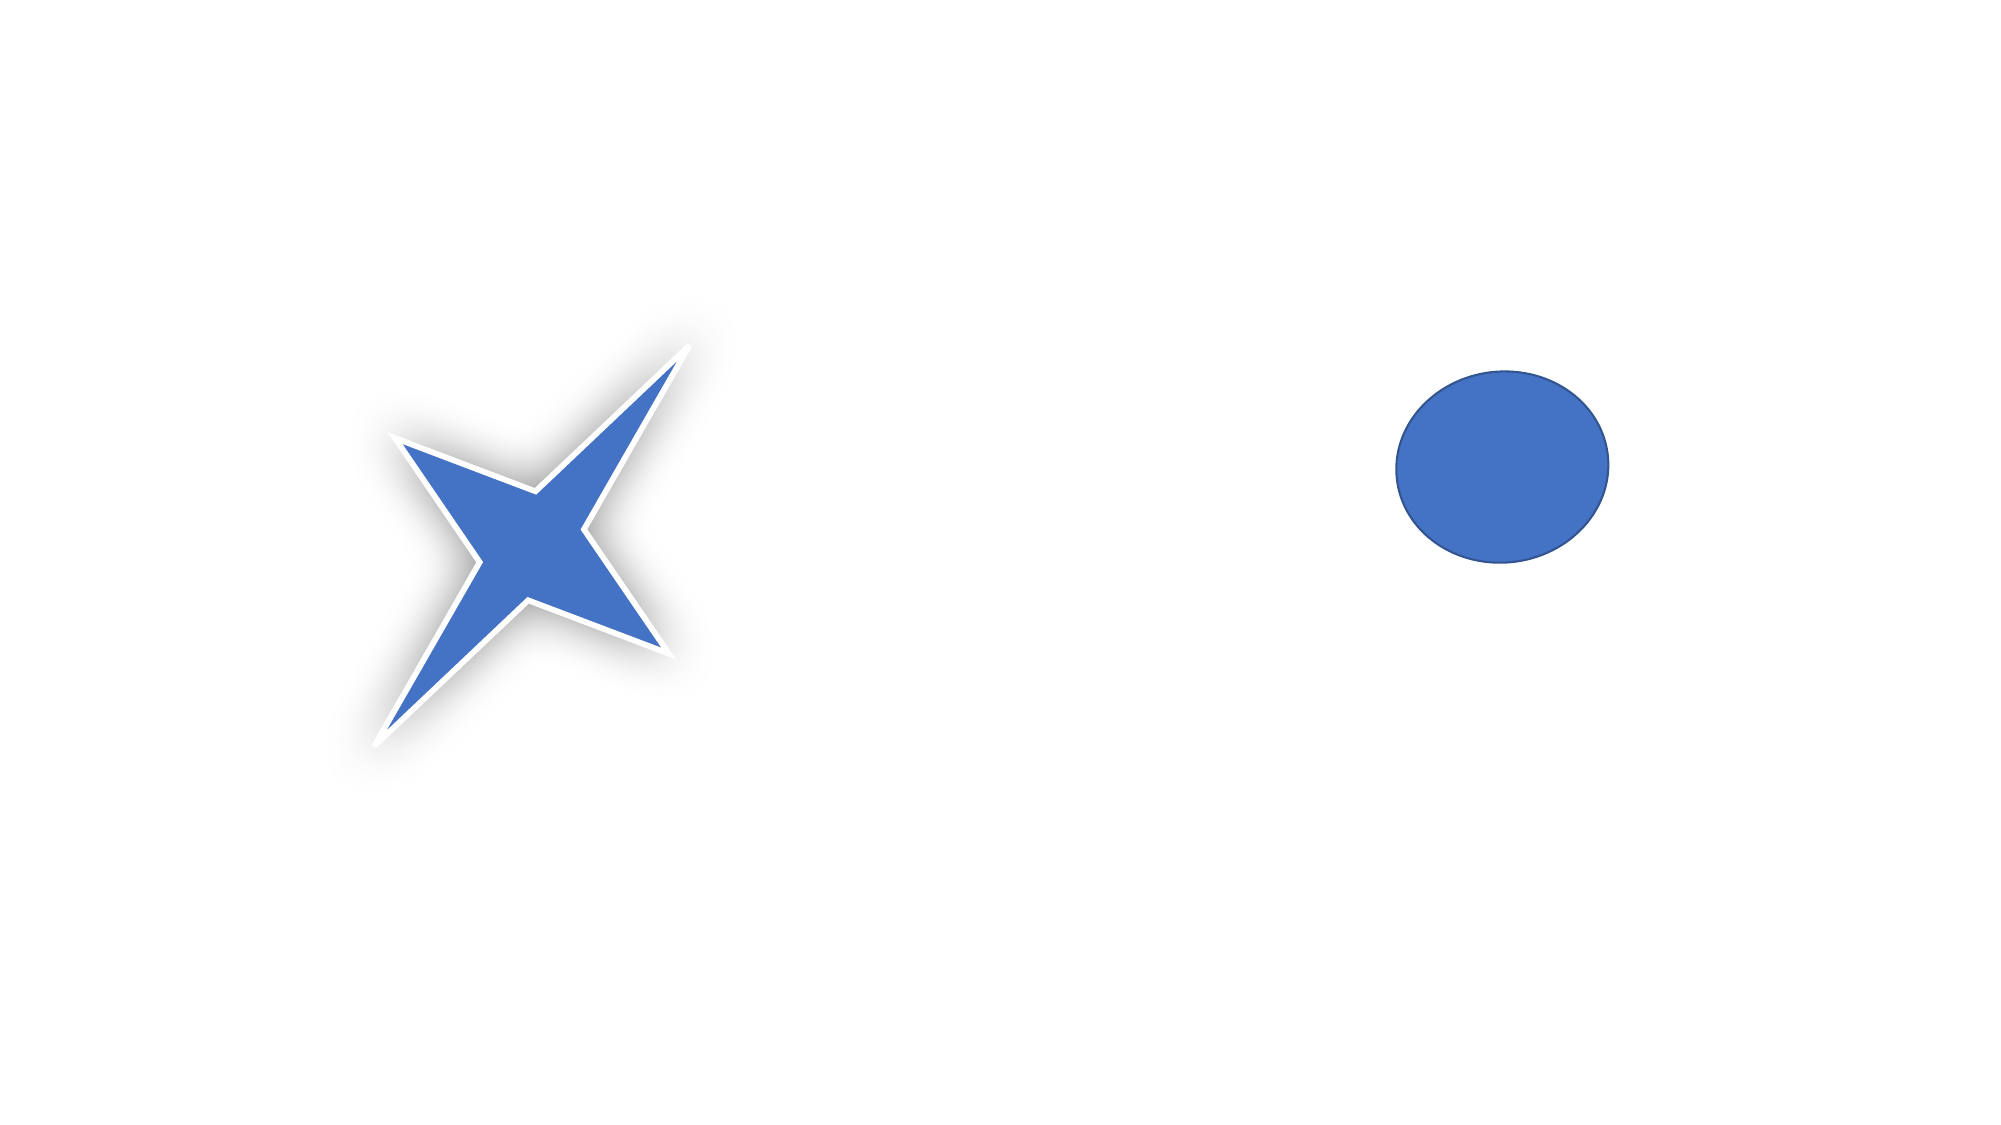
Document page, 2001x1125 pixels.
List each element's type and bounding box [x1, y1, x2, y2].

text_box [1395, 370, 1610, 564]
text_box [373, 344, 691, 747]
